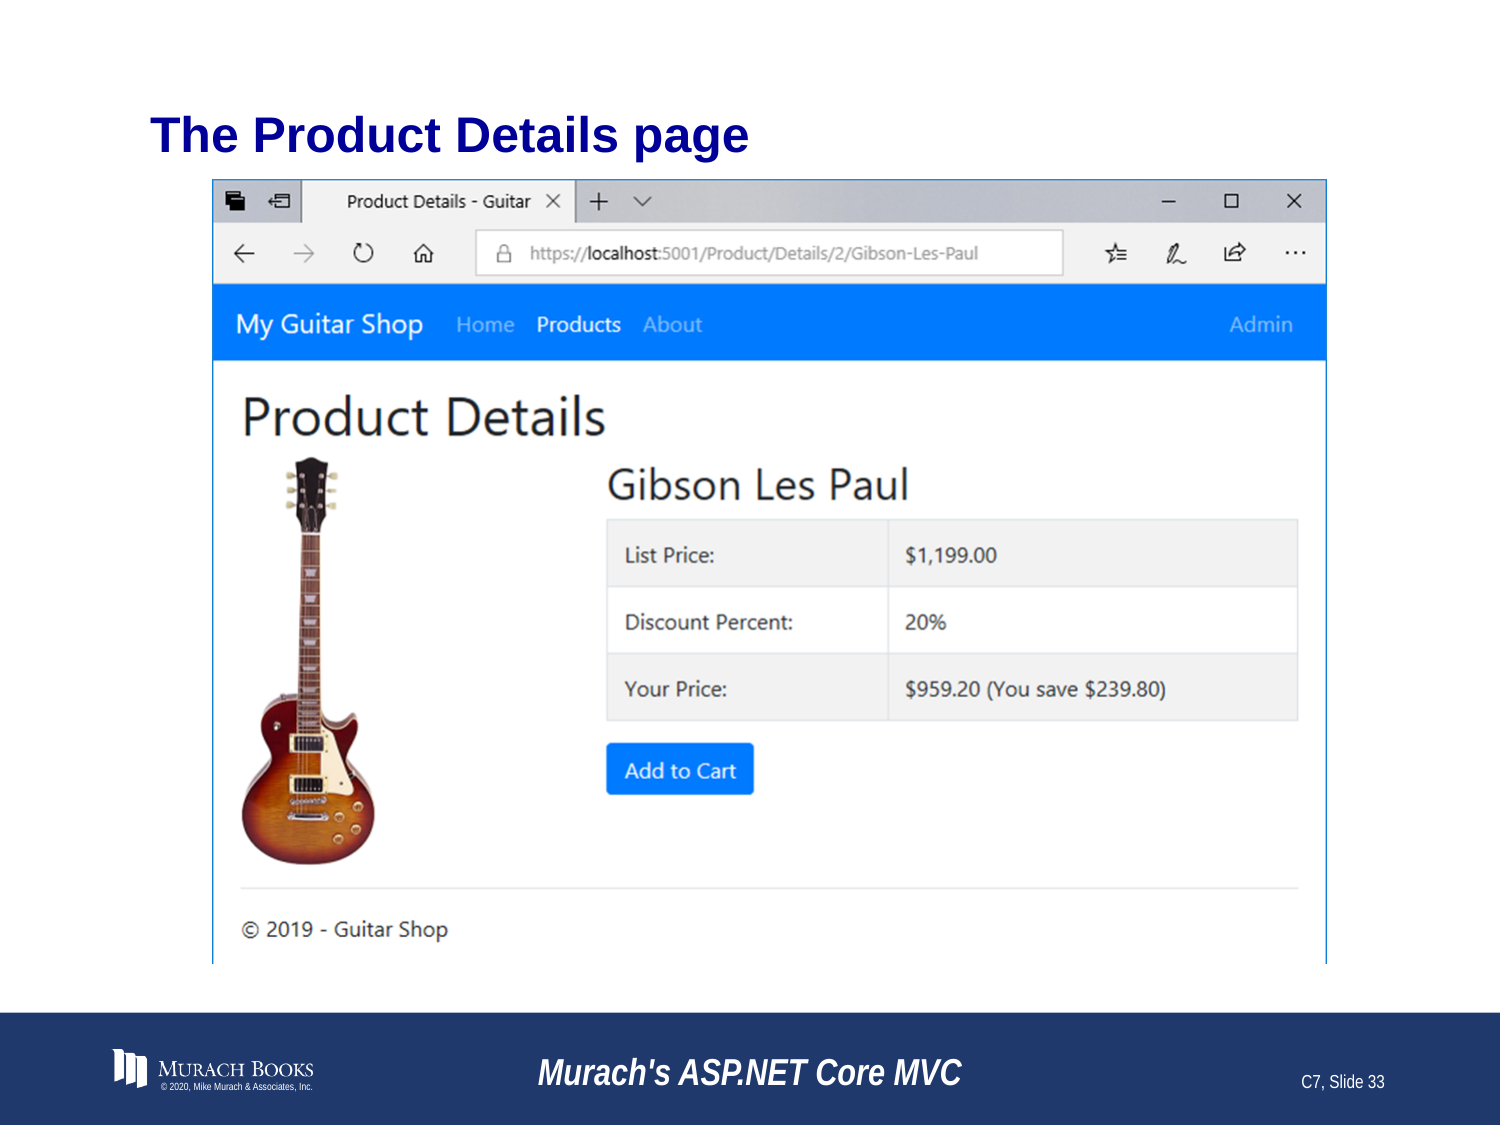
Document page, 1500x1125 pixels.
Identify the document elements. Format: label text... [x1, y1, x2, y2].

title The Product Details page [150, 102, 1350, 164]
slide_number C7, Slide 33 [1087, 1025, 1400, 1100]
footer © 2020, Mike Murach & Associates, Inc. [12, 1025, 463, 1100]
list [212, 178, 1327, 964]
slide_number Murach's ASP.NET Core MVC [463, 1025, 1050, 1100]
